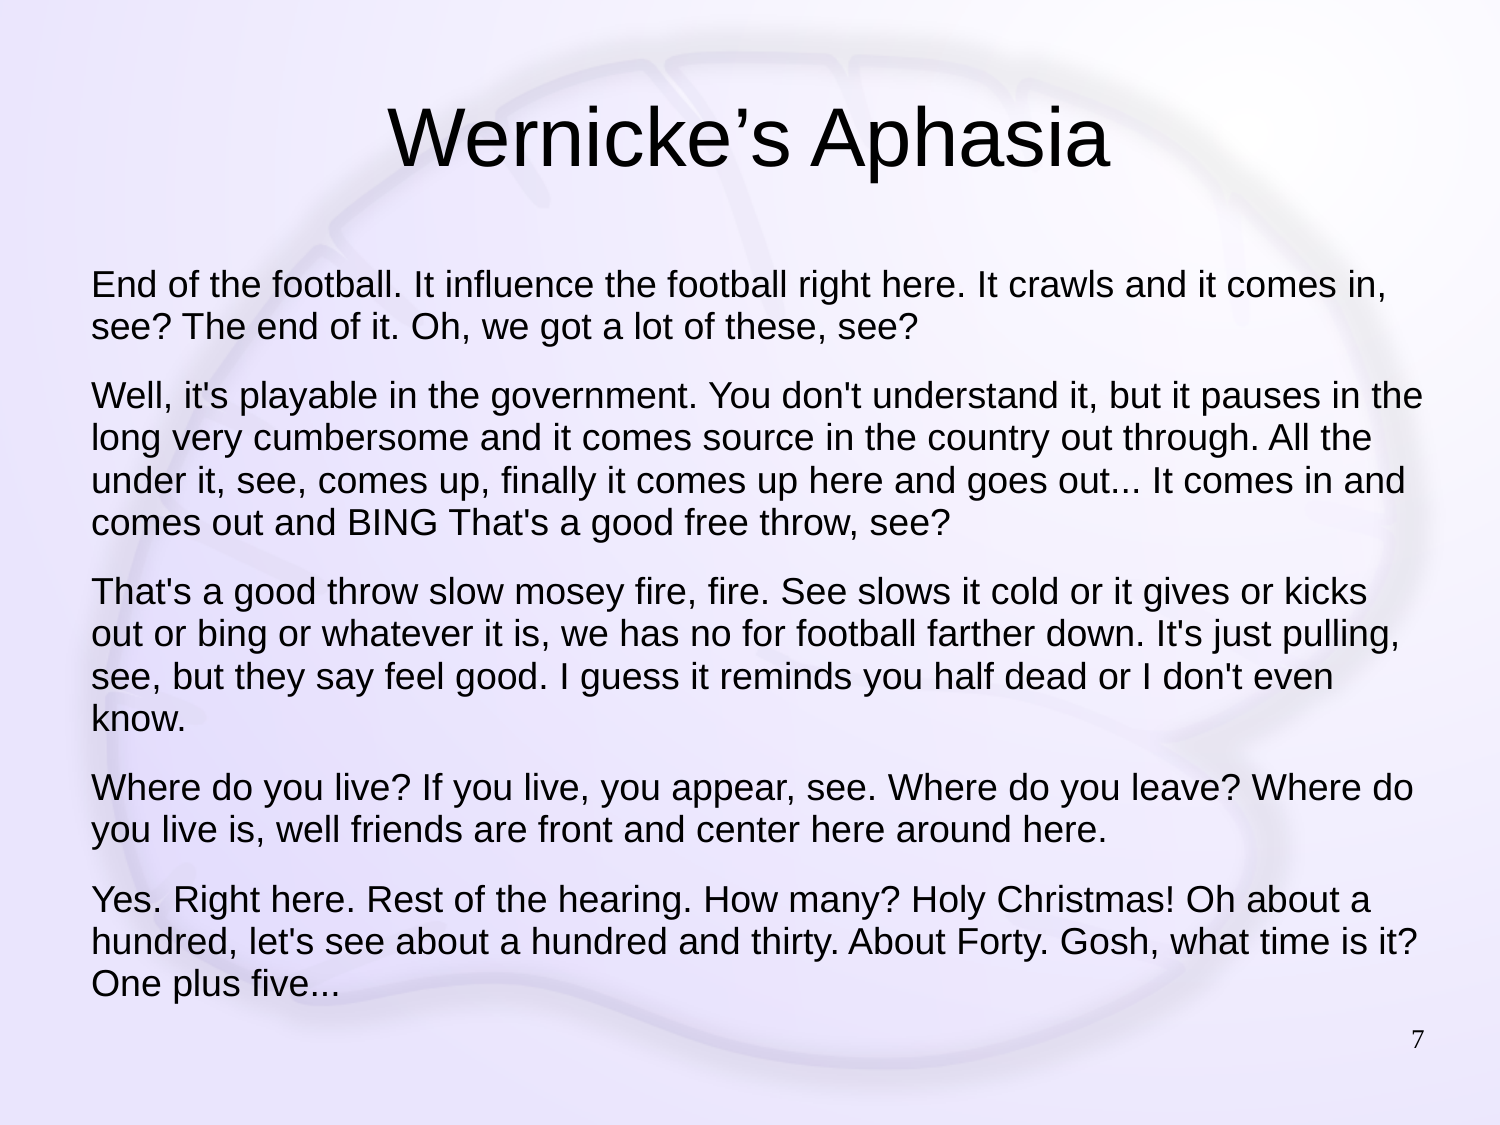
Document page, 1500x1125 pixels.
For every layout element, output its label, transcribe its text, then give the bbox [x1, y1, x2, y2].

title Wernicke’s Aphasia [74, 44, 1425, 233]
picture [0, 0, 1500, 1125]
list End of the football. It influence the football right here. It crawls and it comes in, see? The end of it. Oh, we got a lot of these, see? Well, it's playable in the government. You don't understand it, but it pauses in the long very cumbersome and it comes source in the country out through. All the under it, see, comes up, finally it comes up here and goes out... It comes in and comes out and BING That's a good free throw, see? That's a good throw slow mosey fire, fire. See slows it cold or it gives or kicks out or bing or whatever it is, we has no for football farther down. It's just pulling, see, but they say feel good. I guess it reminds you half dead or I don't even know. Where do you live? If you live, you appear, see. Where do you leave? Where do you live is, well friends are front and center here around here. Yes. Right here. Rest of the hearing. How many? Holy Christmas! Oh about a hundred, let's see about a hundred and thirty. About Forty. Gosh, what time is it? One plus five... [74, 263, 1425, 1006]
slide_number 7 [1075, 1024, 1425, 1103]
